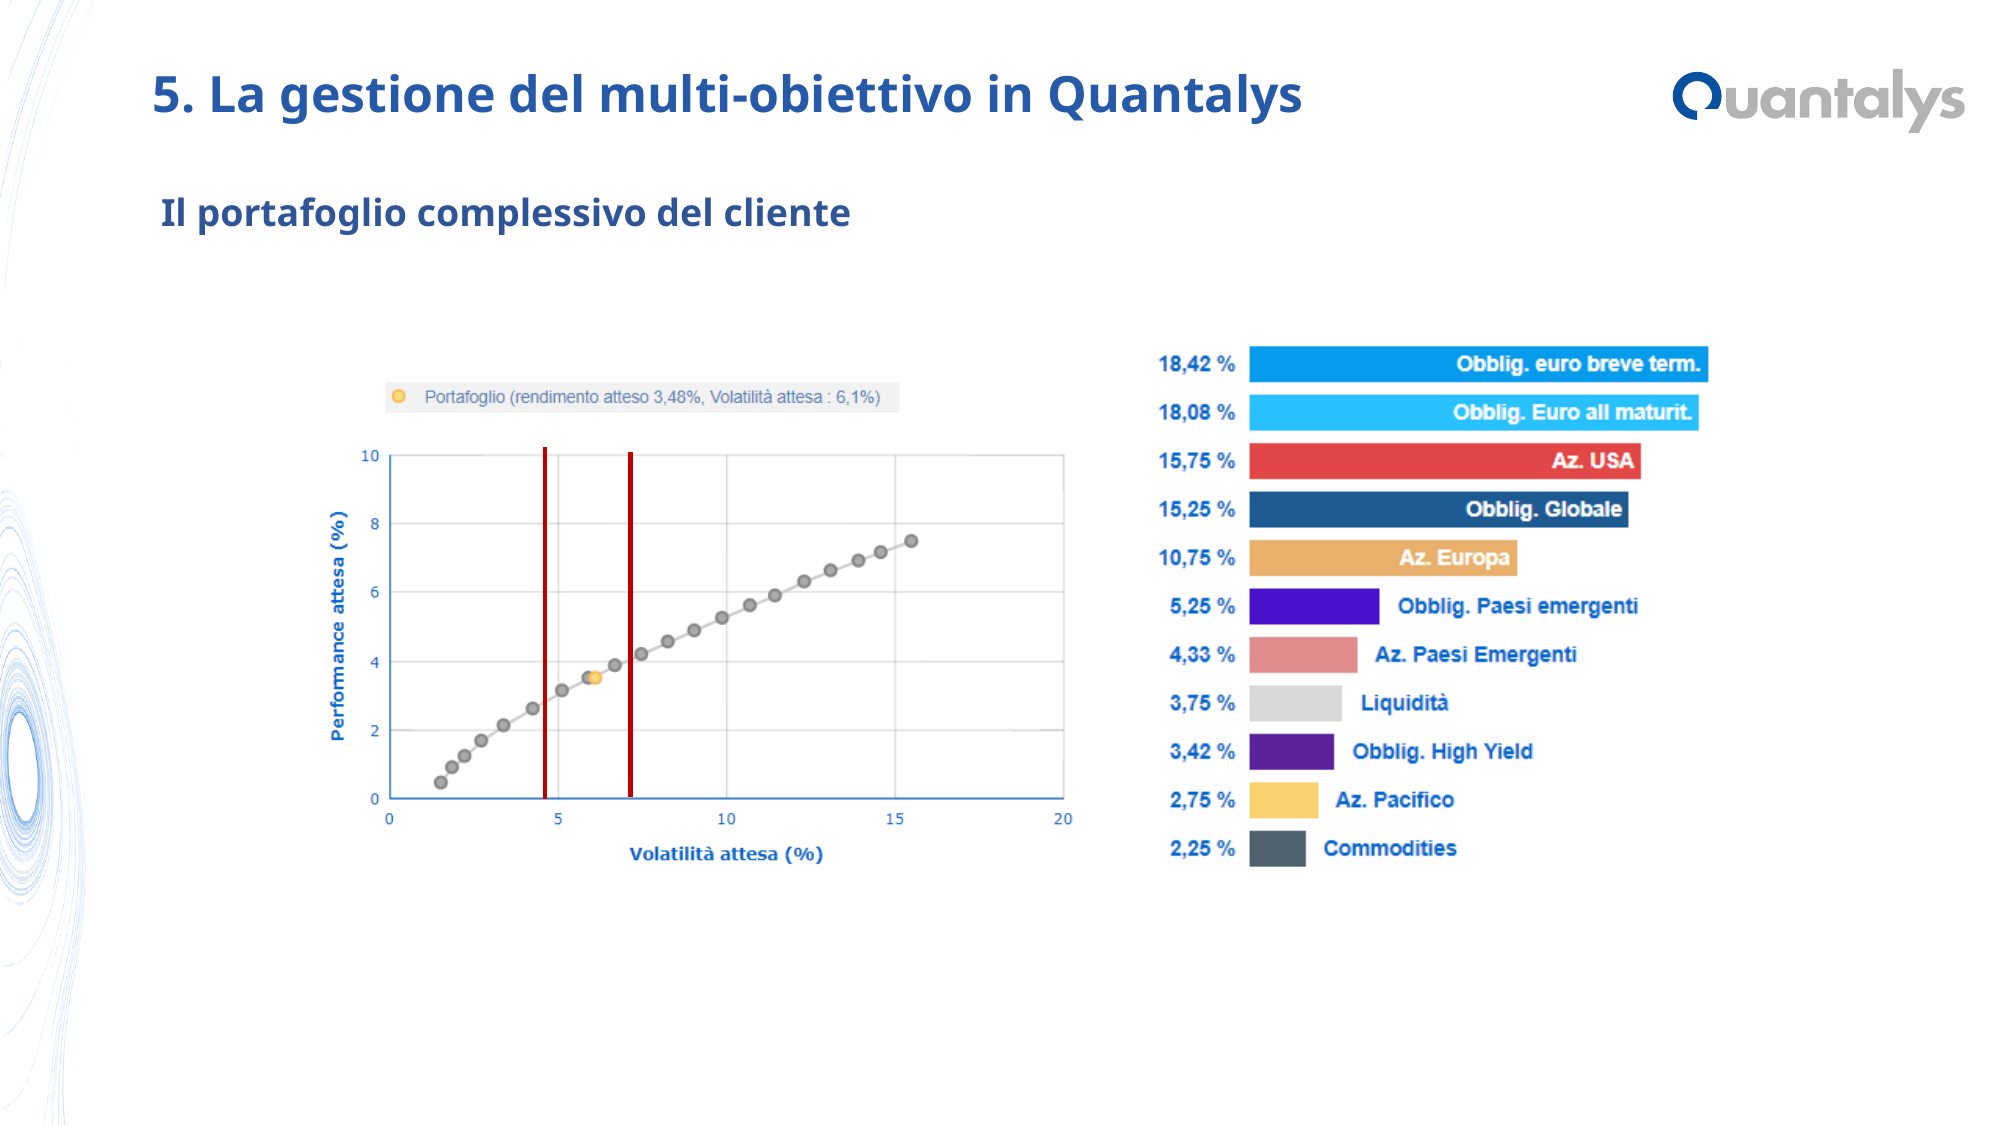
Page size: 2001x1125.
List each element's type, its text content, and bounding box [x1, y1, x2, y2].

picture [314, 382, 1085, 874]
picture [1134, 334, 1743, 903]
picture [0, 0, 94, 1125]
title 5. La gestione del multi-obiettivo in Quantalys [137, 41, 1863, 152]
text_box Il portafoglio complessivo del cliente [146, 182, 1113, 242]
